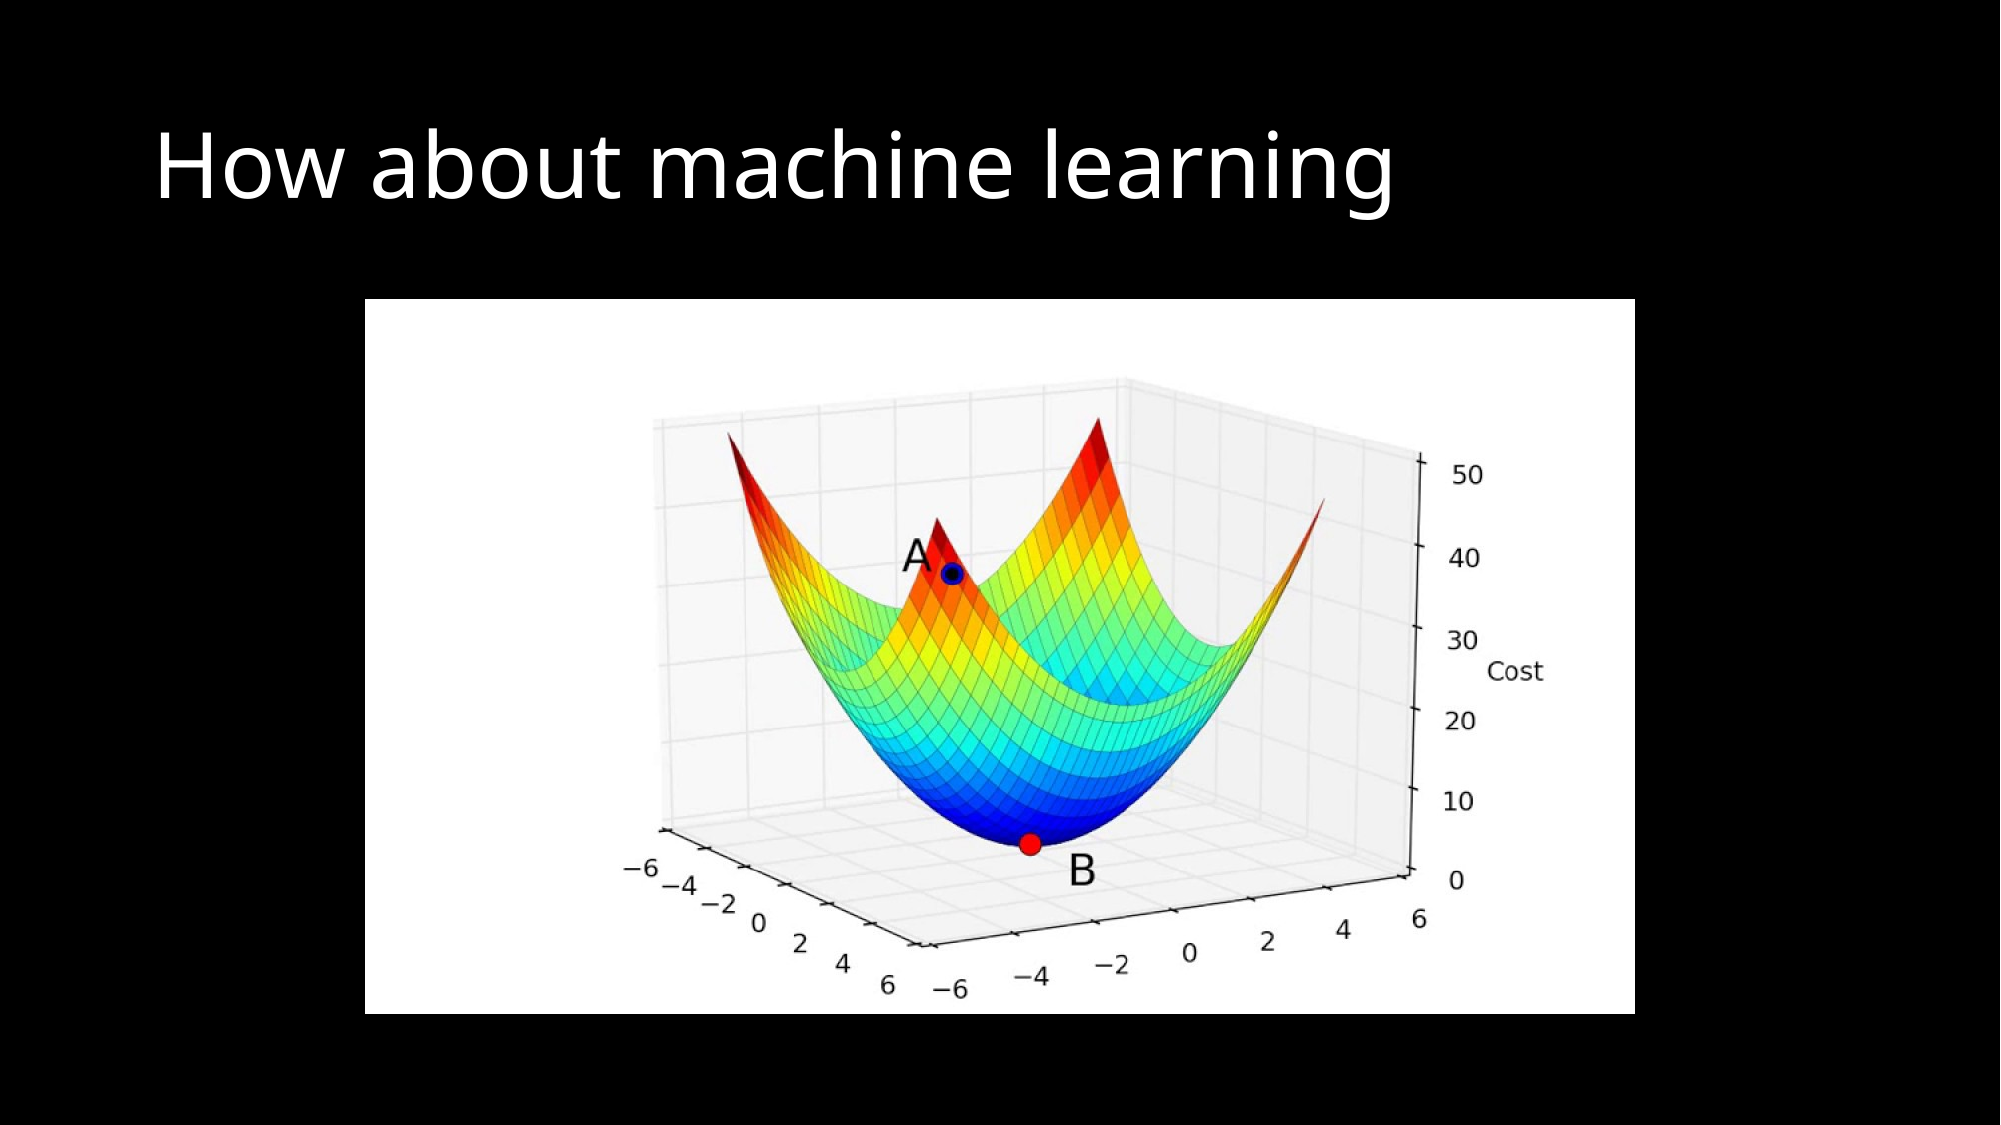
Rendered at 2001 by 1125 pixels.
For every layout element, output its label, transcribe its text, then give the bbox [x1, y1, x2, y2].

title How about machine learning [137, 59, 1863, 278]
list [365, 299, 1635, 1014]
